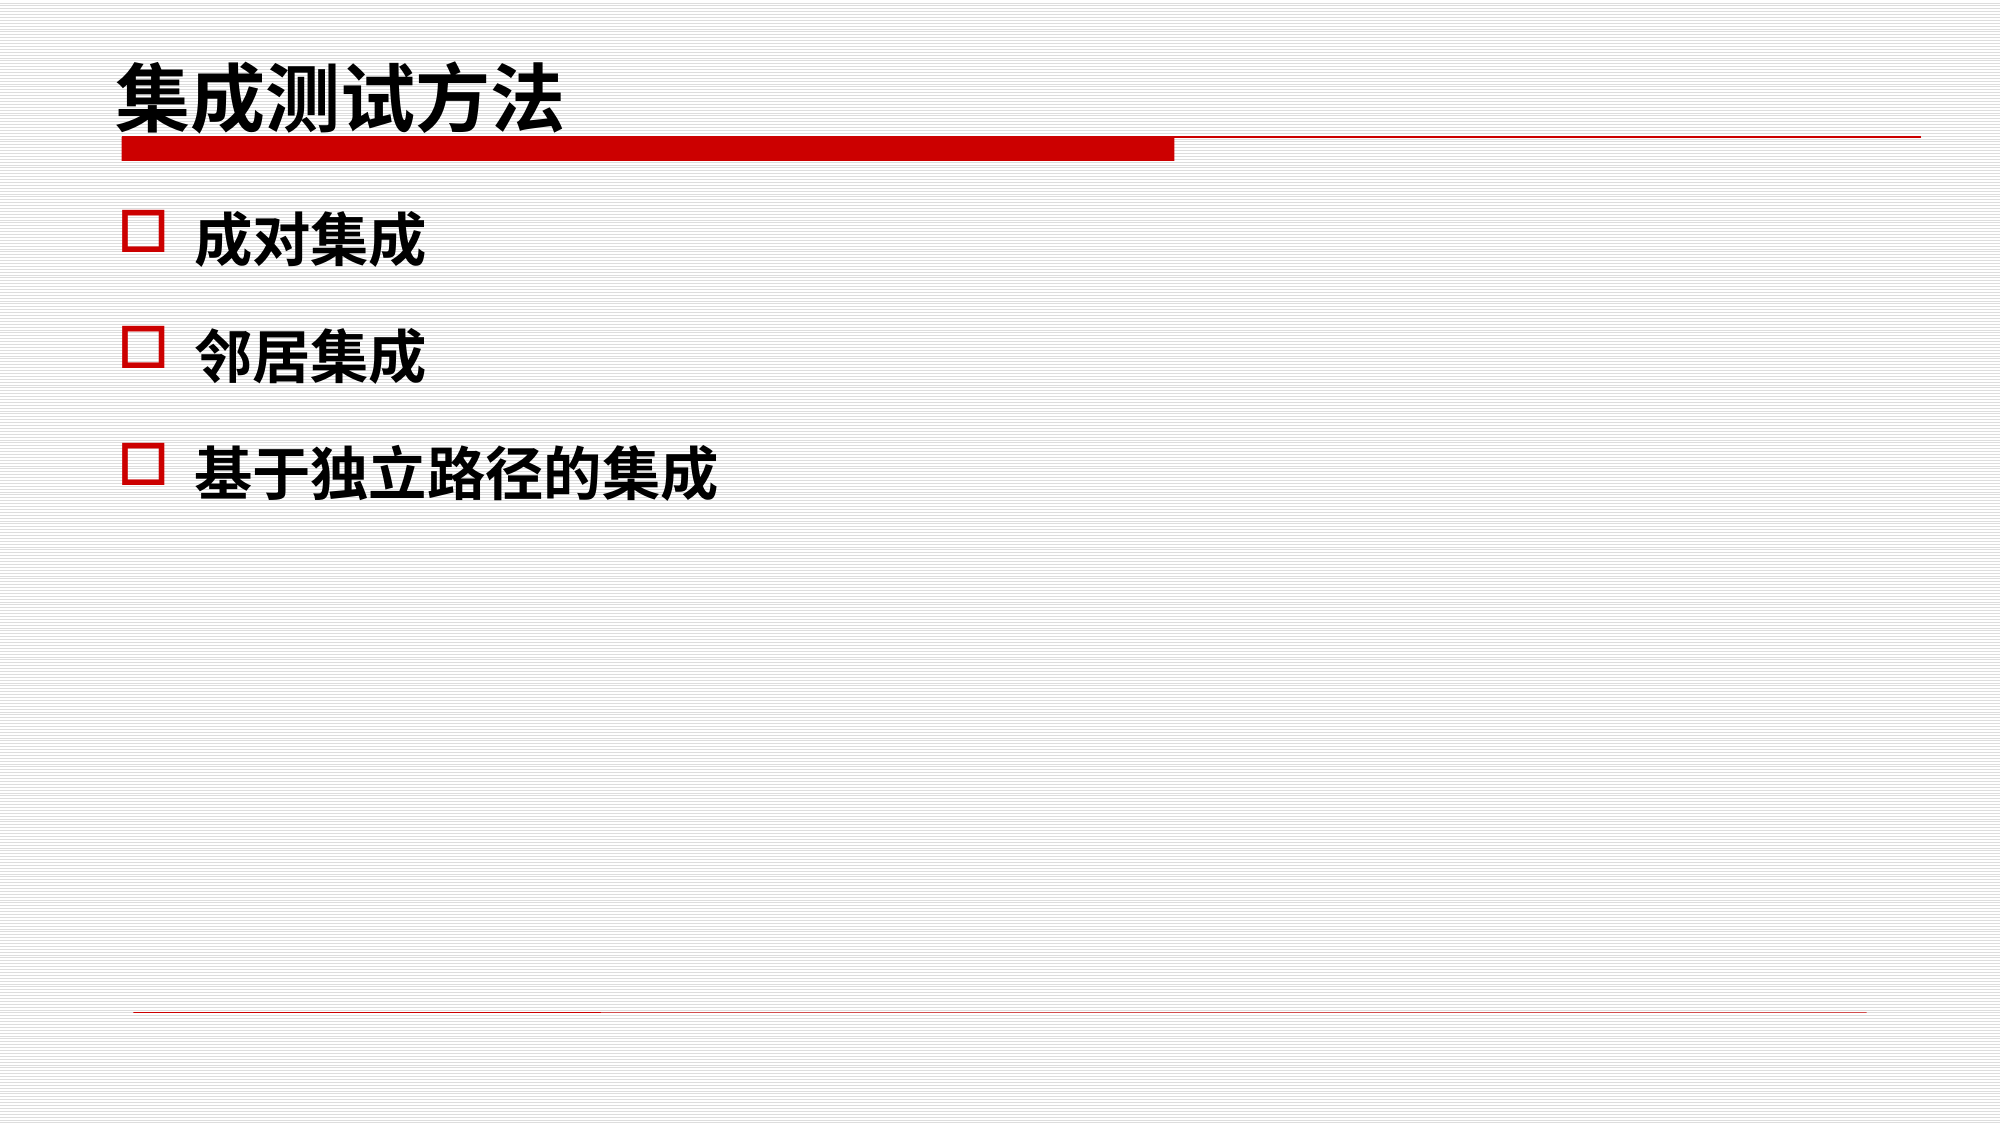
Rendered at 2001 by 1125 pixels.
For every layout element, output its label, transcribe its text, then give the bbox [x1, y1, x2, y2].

title 集成测试方法 [100, 7, 1875, 149]
list 成对集成 邻居集成 基于独立路径的集成 [102, 160, 1886, 956]
